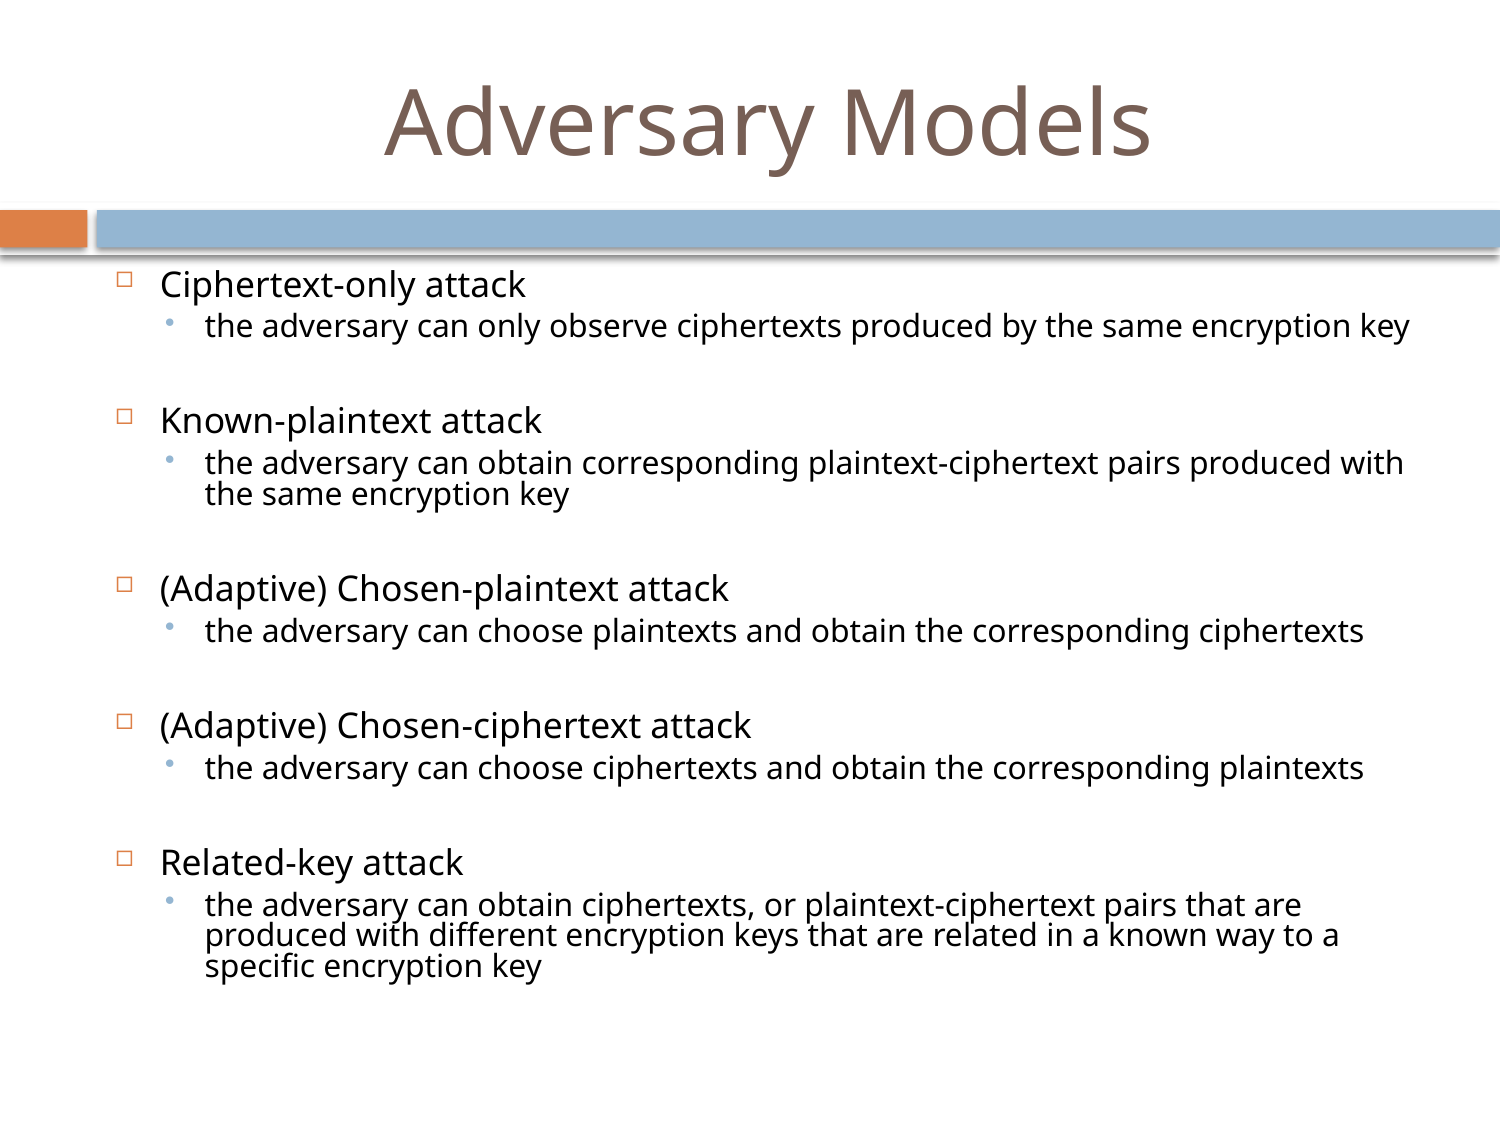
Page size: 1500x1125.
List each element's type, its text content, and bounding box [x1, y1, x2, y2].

title Adversary Models [100, 37, 1438, 200]
list Ciphertext-only attack the adversary can only observe ciphertexts produced by the same encryption key Known-plaintext attack the adversary can obtain corresponding plaintext-ciphertext pairs produced with the same encryption key (Adaptive) Chosen-plaintext attack the adversary can choose plaintexts and obtain the corresponding ciphertexts (Adaptive) Chosen-ciphertext attack the adversary can choose ciphertexts and obtain the corresponding plaintexts Related-key attack the adversary can obtain ciphertexts, or plaintext-ciphertext pairs that are produced with different encryption keys that are related in a known way to a specific encryption key [100, 262, 1438, 1000]
